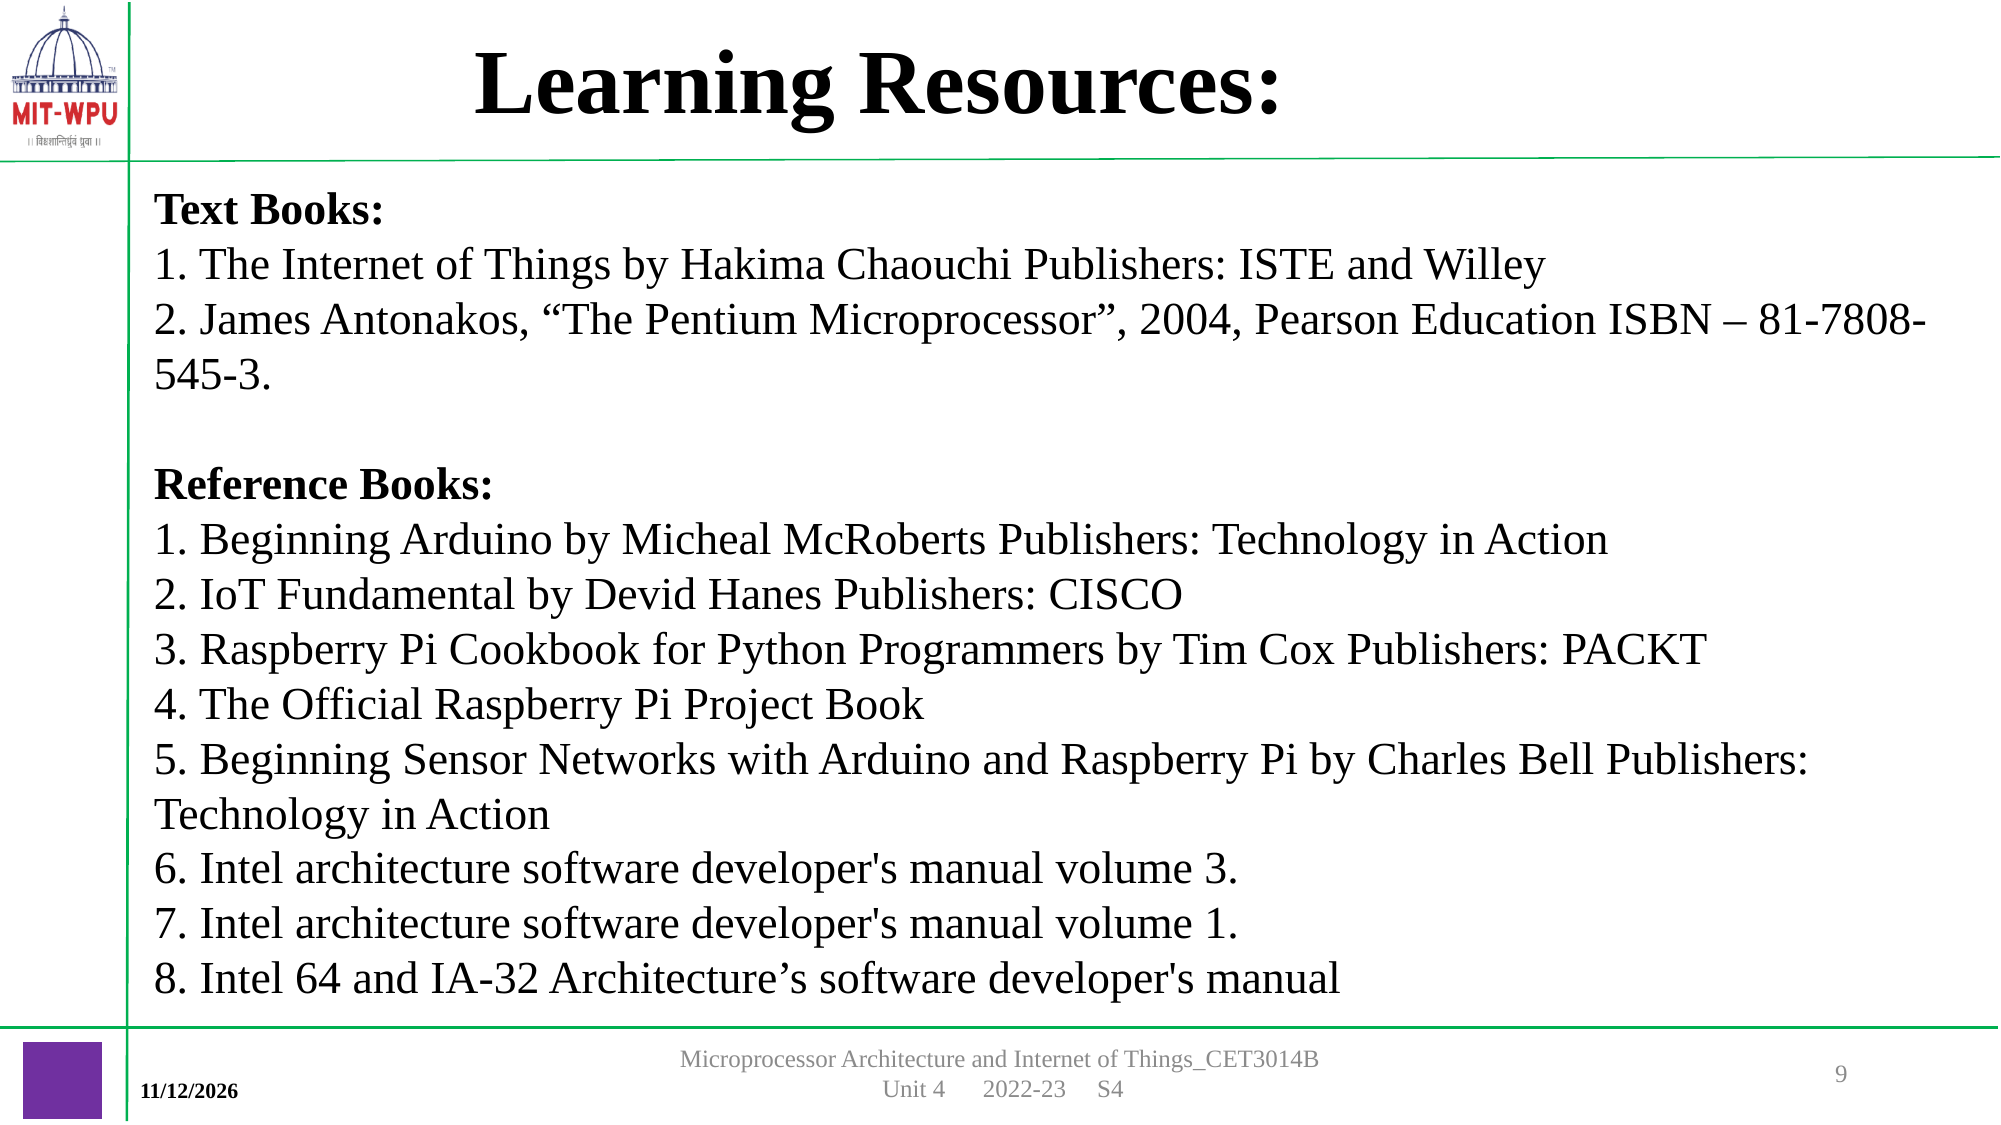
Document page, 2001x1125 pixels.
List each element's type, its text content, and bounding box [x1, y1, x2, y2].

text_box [126, 1028, 130, 1122]
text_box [126, 2, 130, 1027]
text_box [130, 156, 2000, 162]
footer Microprocessor Architecture and Internet of Things_CET3014B Unit 4 2022-23 S4 [662, 1042, 1338, 1103]
text_box [10, 5, 118, 148]
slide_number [130, 1059, 575, 1120]
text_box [0, 156, 126, 162]
list Text Books: 1. The Internet of Things by Hakima Chaouchi Publishers: ISTE and Willey 2. James Antonakos, “The Pentium Microprocessor”, 2004, Pearson Education ISBN – 81-7808-545-3. Reference Books: 1. Beginning Arduino by Micheal McRoberts Publishers: Technology in Action 2. IoT Fundamental by Devid Hanes Publishers: CISCO 3. Raspberry Pi Cookbook for Python Programmers by Tim Cox Publishers: PACKT 4. The Official Raspberry Pi Project Book 5. Beginning Sensor Networks with Arduino and Raspberry Pi by Charles Bell Publishers: Technology in Action 6. Intel architecture software developer's manual volume 3. 7. Intel architecture software developer's manual volume 1. 8. Intel 64 and IA-32 Architecture’s software developer's manual [138, 170, 1980, 1026]
title Learning Resources: [154, 4, 1694, 156]
slide_number 9 [1412, 1042, 1863, 1103]
text_box [23, 1042, 102, 1118]
